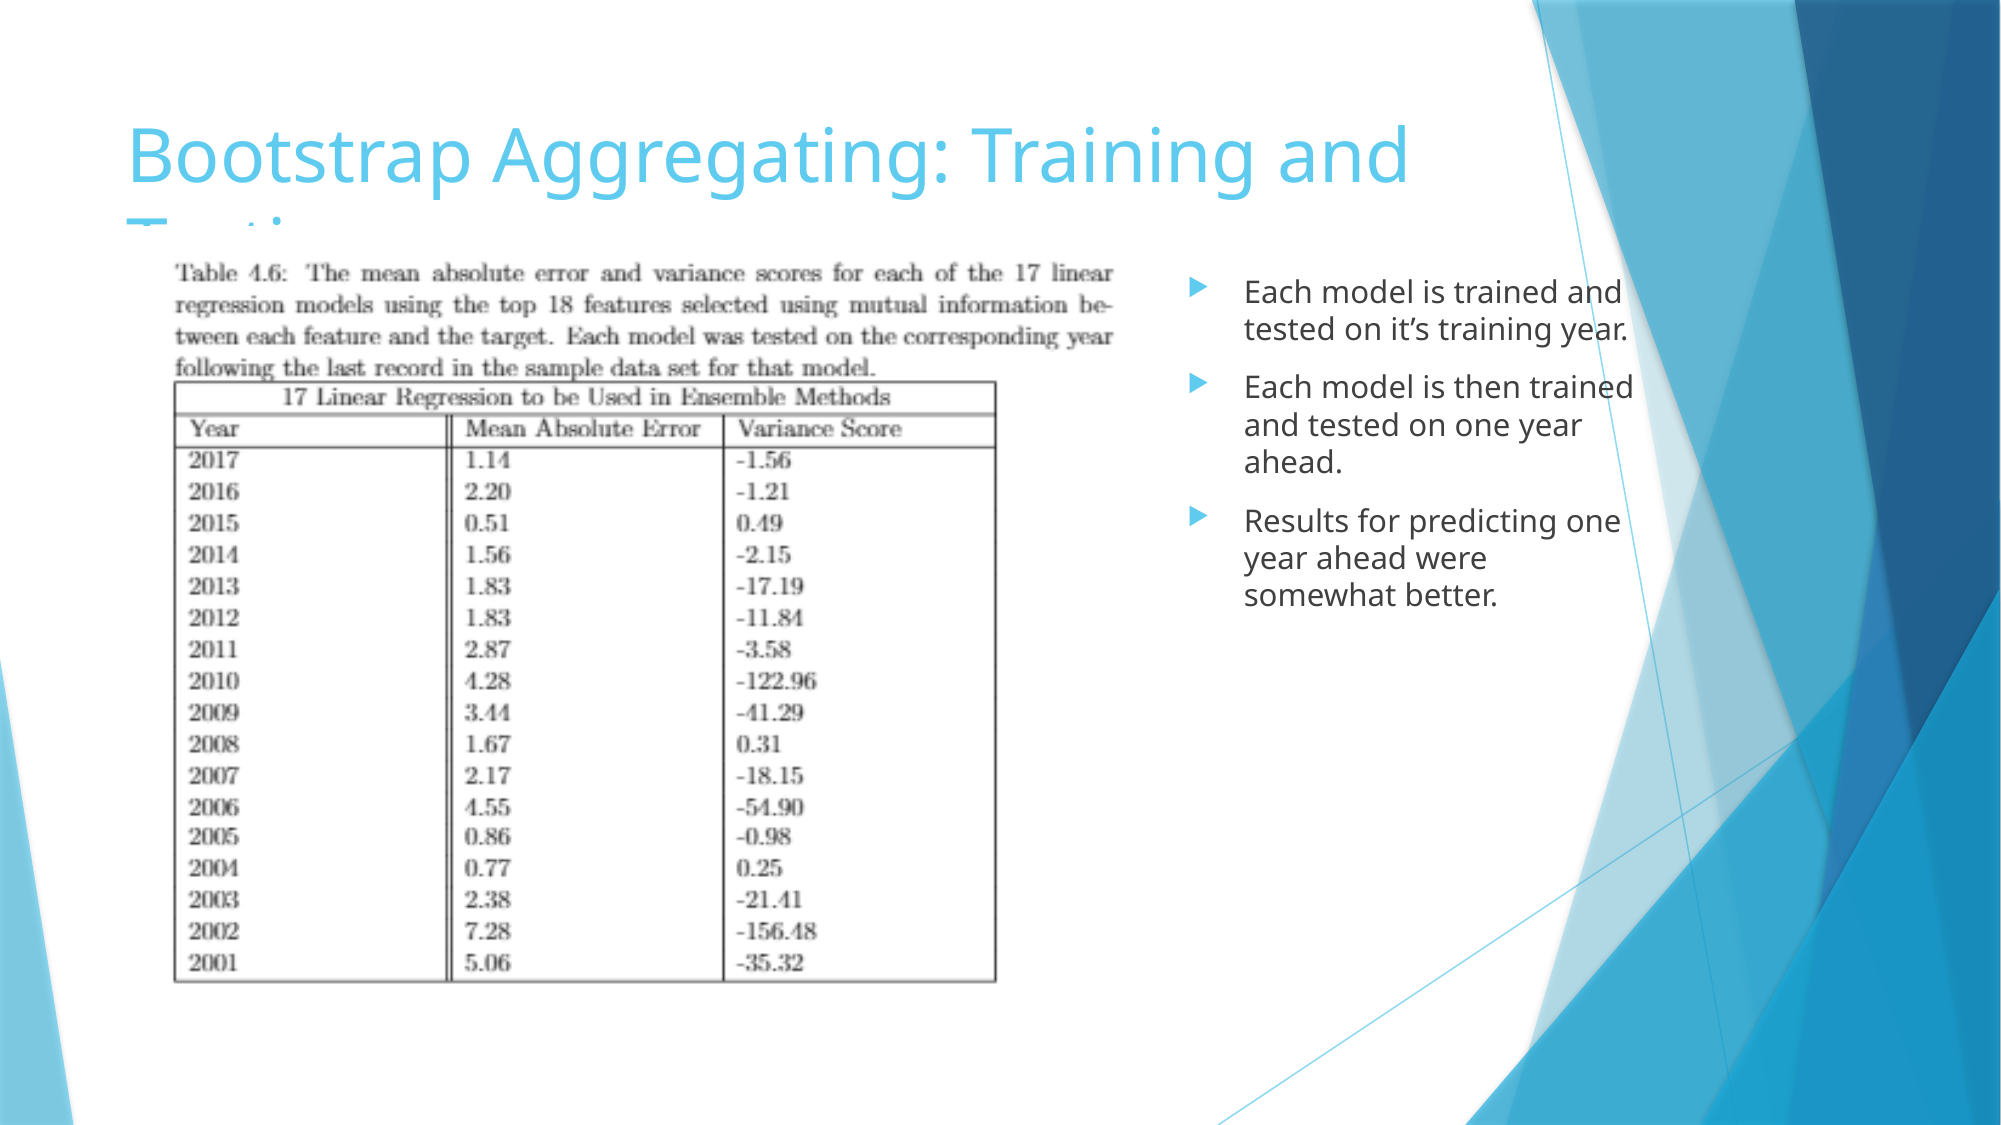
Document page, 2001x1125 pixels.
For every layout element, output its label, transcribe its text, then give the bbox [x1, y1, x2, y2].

title Bootstrap Aggregating: Training and Testing [111, 99, 1653, 317]
list Each model is trained and tested on it’s training year. Each model is then trained and tested on one year ahead. Results for predicting one year ahead were somewhat better. [1172, 264, 1653, 902]
picture [133, 226, 1148, 1048]
